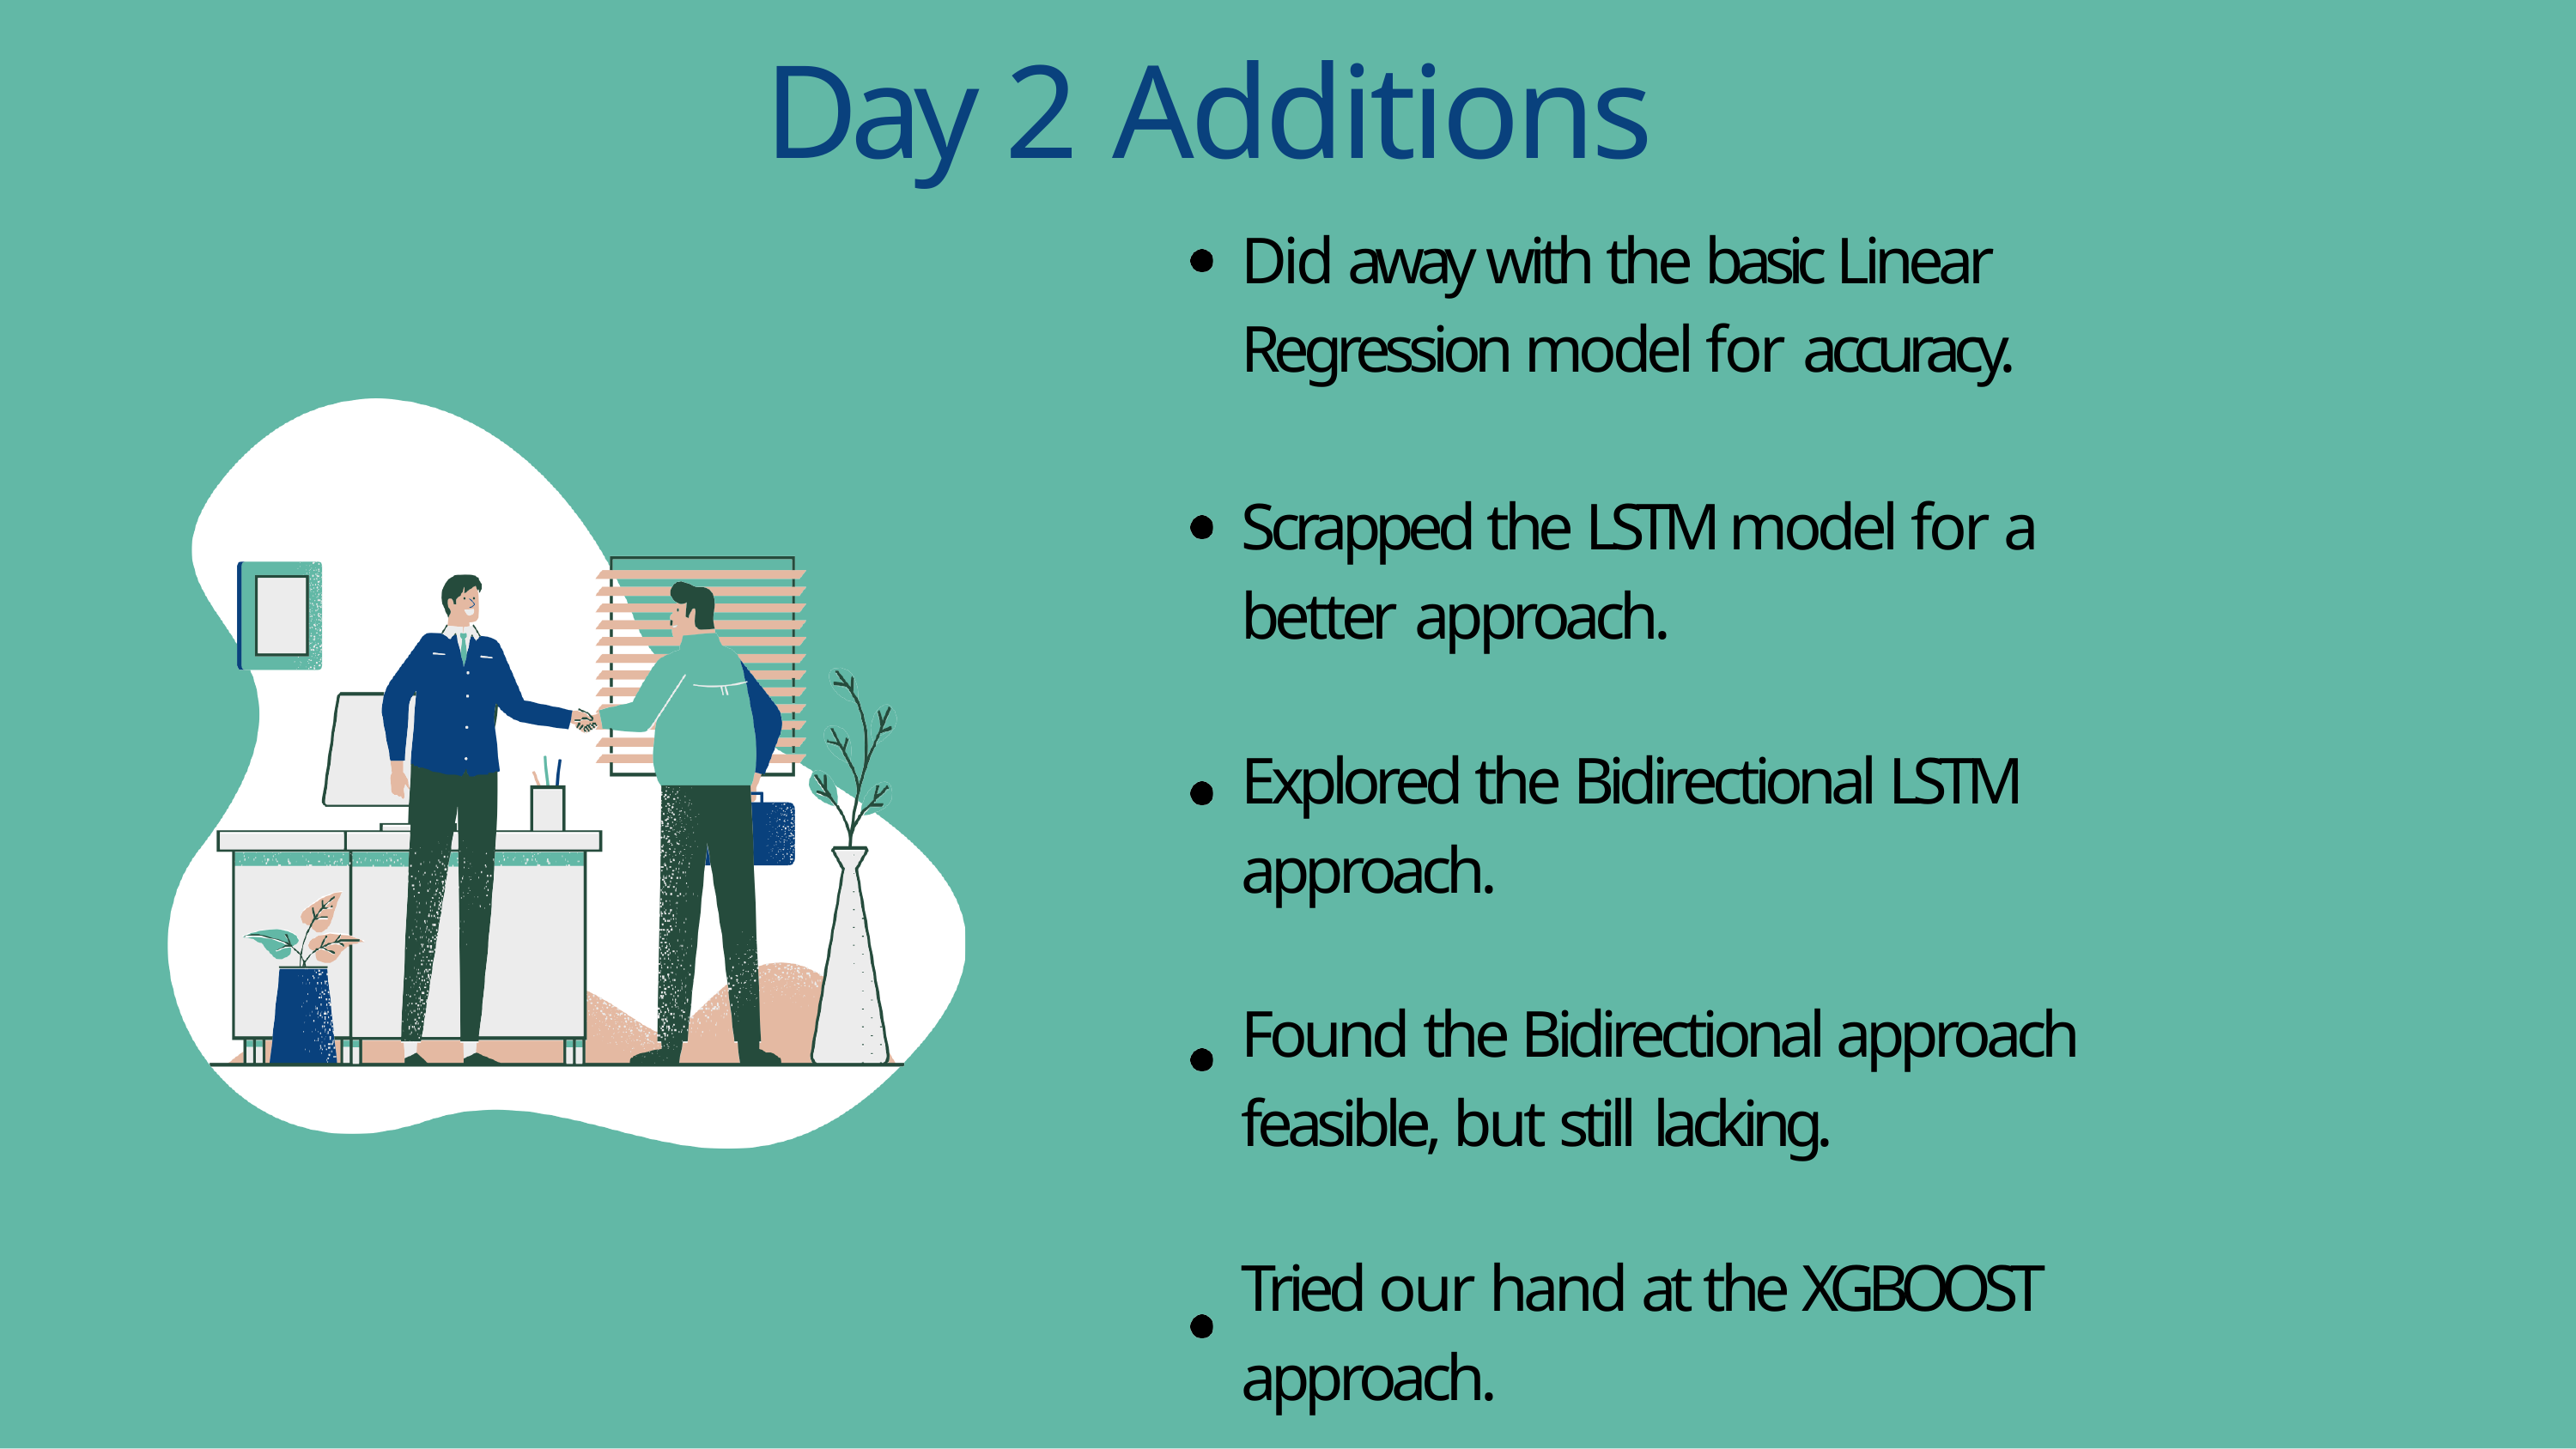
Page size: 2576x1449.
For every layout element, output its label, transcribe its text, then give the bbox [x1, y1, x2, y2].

text_box [1190, 1048, 1213, 1071]
text_box [1190, 781, 1213, 805]
text_box [1190, 1314, 1213, 1338]
text_box Scrapped the LSTM model for a better approach. Explored the Bidirectional LSTM approach. Found the Bidirectional approach feasible, but still lacking. Tried our hand at the XGBOOST approach. [1239, 471, 2231, 1413]
title Day 2 Additions Did away with the basic Linear Regression model for accuracy. [410, 0, 2166, 385]
text_box [1190, 515, 1213, 539]
text_box [167, 398, 966, 1149]
